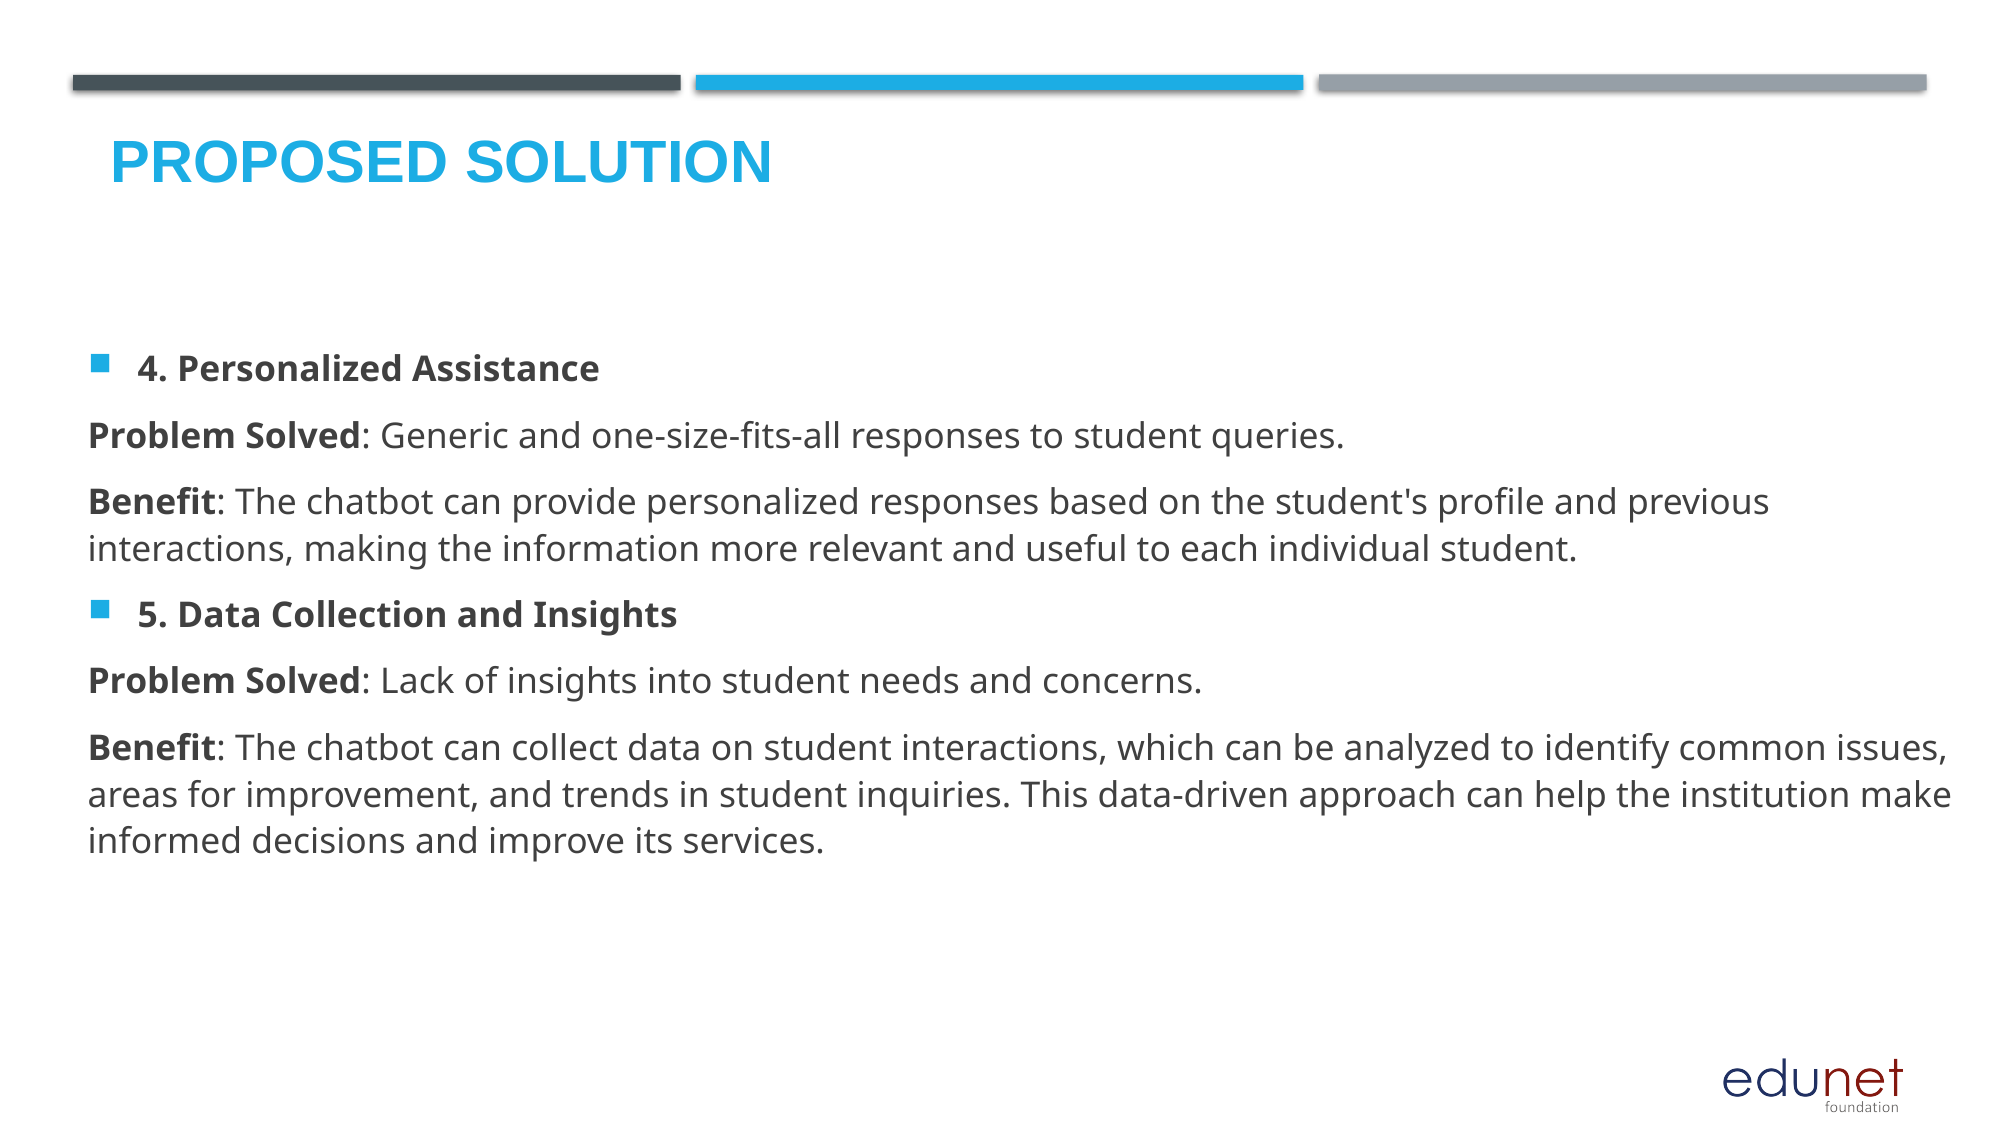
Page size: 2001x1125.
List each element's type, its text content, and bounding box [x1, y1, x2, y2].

list 4. Personalized Assistance Problem Solved: Generic and one-size-fits-all responses to student queries. Benefit: The chatbot can provide personalized responses based on the student's profile and previous interactions, making the information more relevant and useful to each individual student. 5. Data Collection and Insights Problem Solved: Lack of insights into student needs and concerns. Benefit: The chatbot can collect data on student interactions, which can be analyzed to identify common issues, areas for improvement, and trends in student inquiries. This data-driven approach can help the institution make informed decisions and improve its services. [72, 178, 1978, 1091]
picture [1719, 1091, 1905, 1116]
title Proposed Solution [95, 115, 1905, 178]
